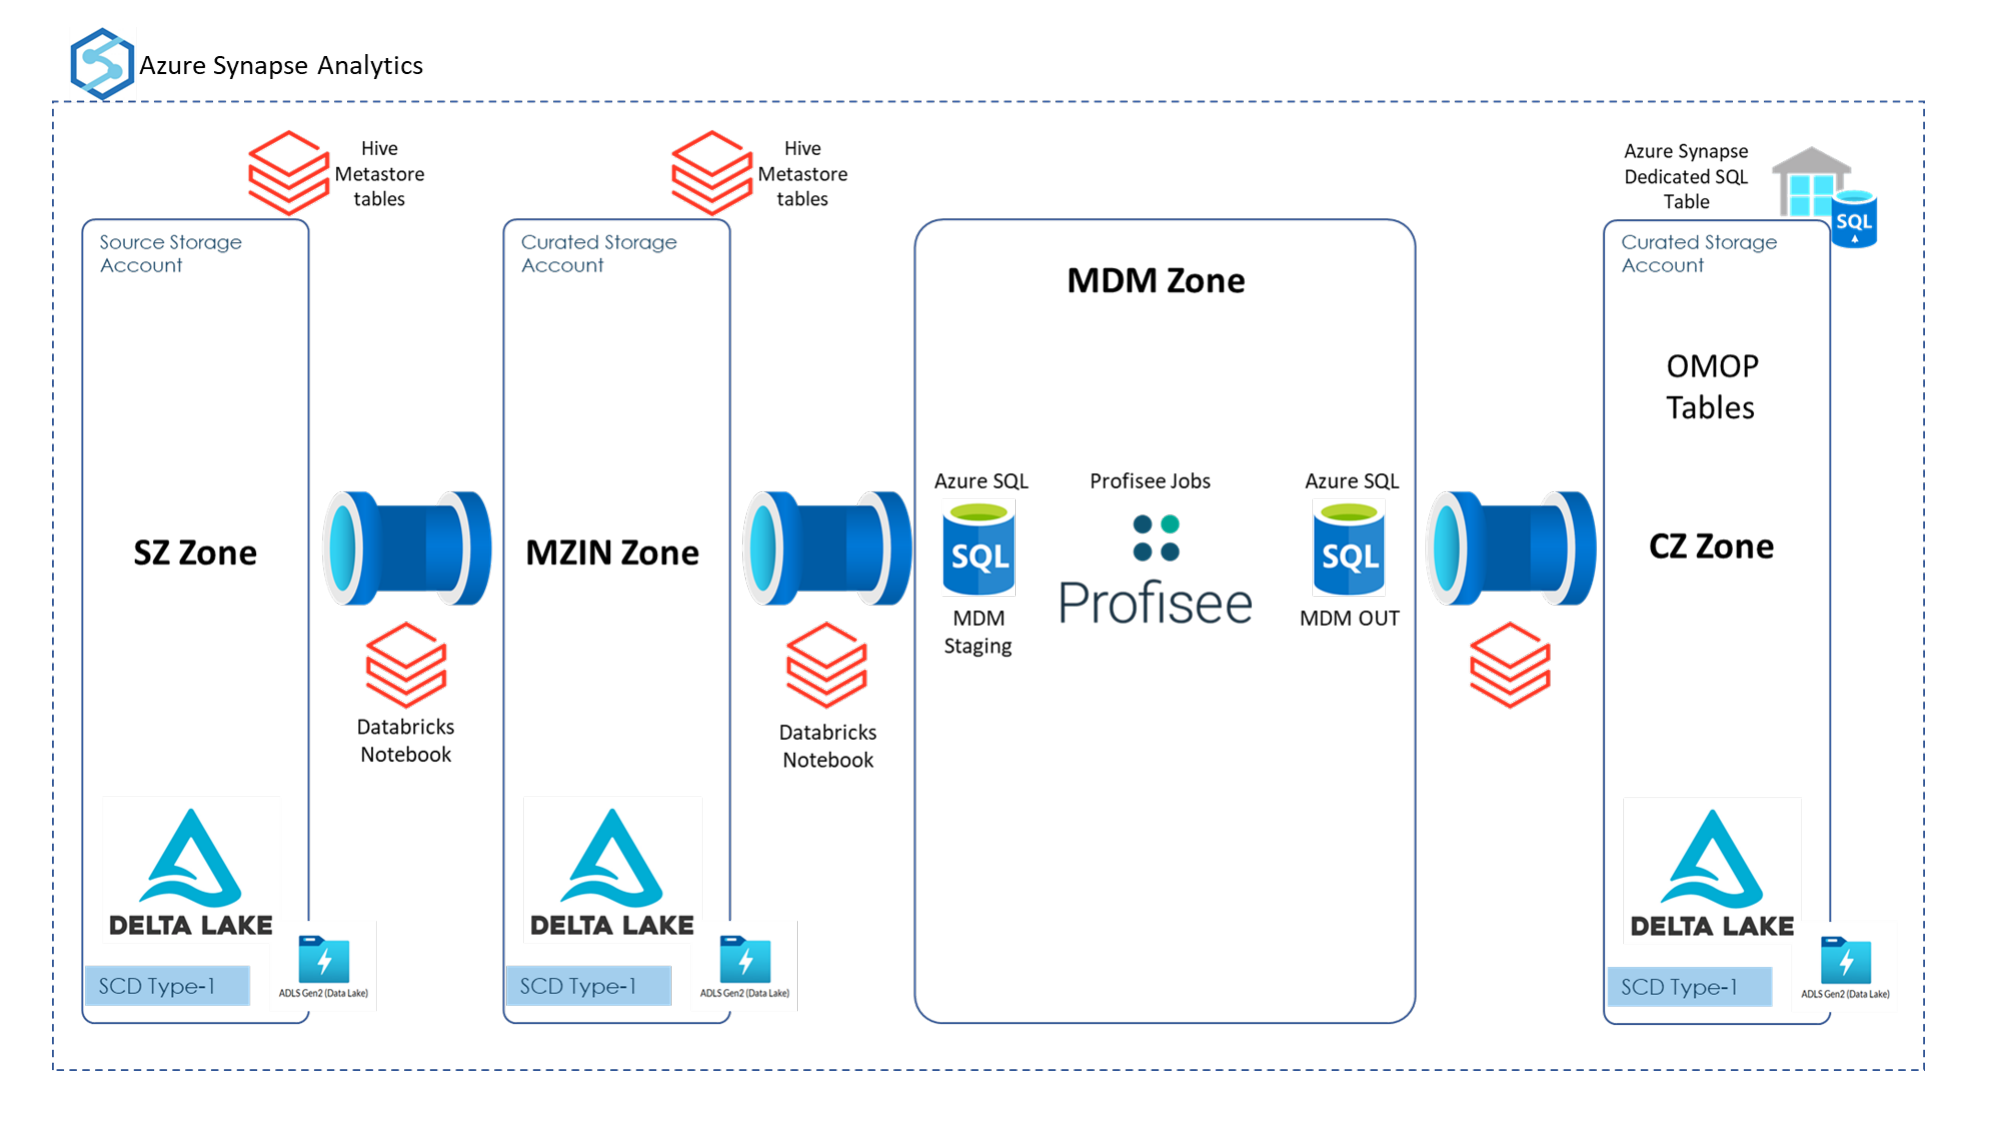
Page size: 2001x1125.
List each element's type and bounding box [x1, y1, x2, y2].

picture [52, 27, 1925, 1071]
